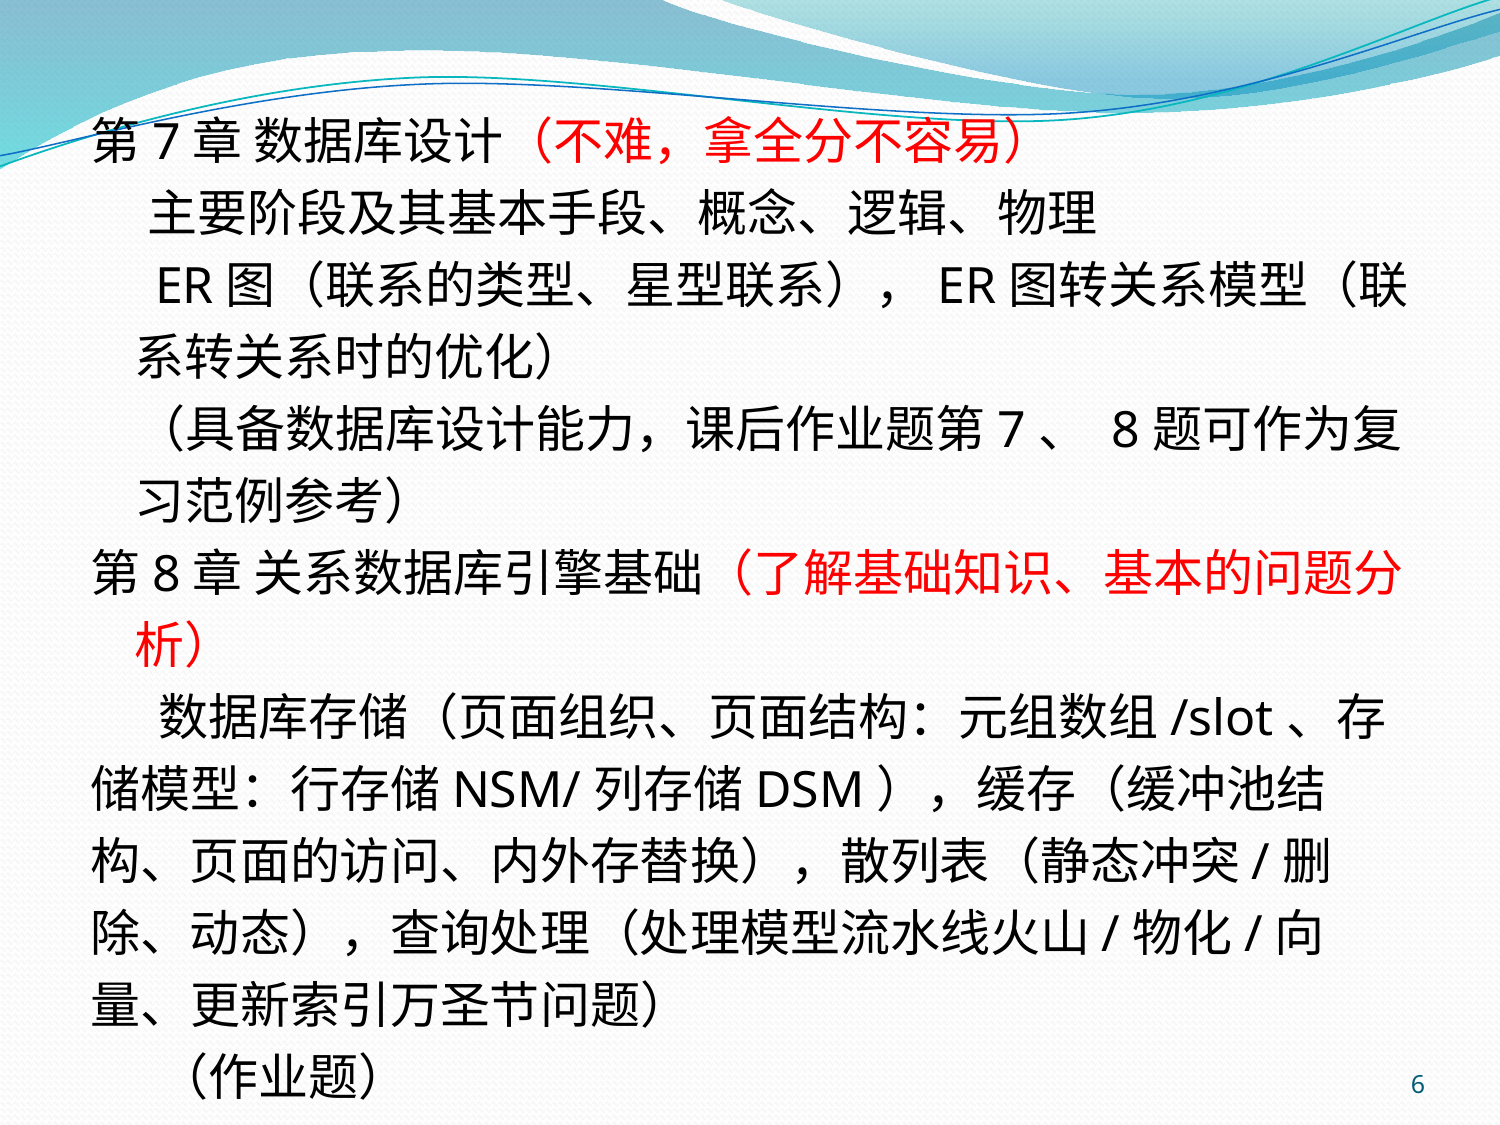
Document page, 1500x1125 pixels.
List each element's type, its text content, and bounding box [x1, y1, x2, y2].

list 第7章 数据库设计（不难，拿全分不容易） 主要阶段及其基本手段、概念、逻辑、物理 ER图（联系的类型、星型联系），ER图转关系模型（联系转关系时的优化） （具备数据库设计能力，课后作业题第7、 8题可作为复习范例参考） 第8章 关系数据库引擎基础（了解基础知识、基本的问题分析） 数据库存储（页面组织、页面结构：元组数组/slot、存储模型：行存储NSM/列存储DSM），缓存（缓冲池结构、页面的访问、内外存替换），散列表（静态冲突/删除、动态），查询处理（处理模型流水线火山/物化/向量、更新索引万圣节问题） （作业题） [74, 89, 1426, 1083]
slide_number 6 [1299, 1042, 1425, 1103]
